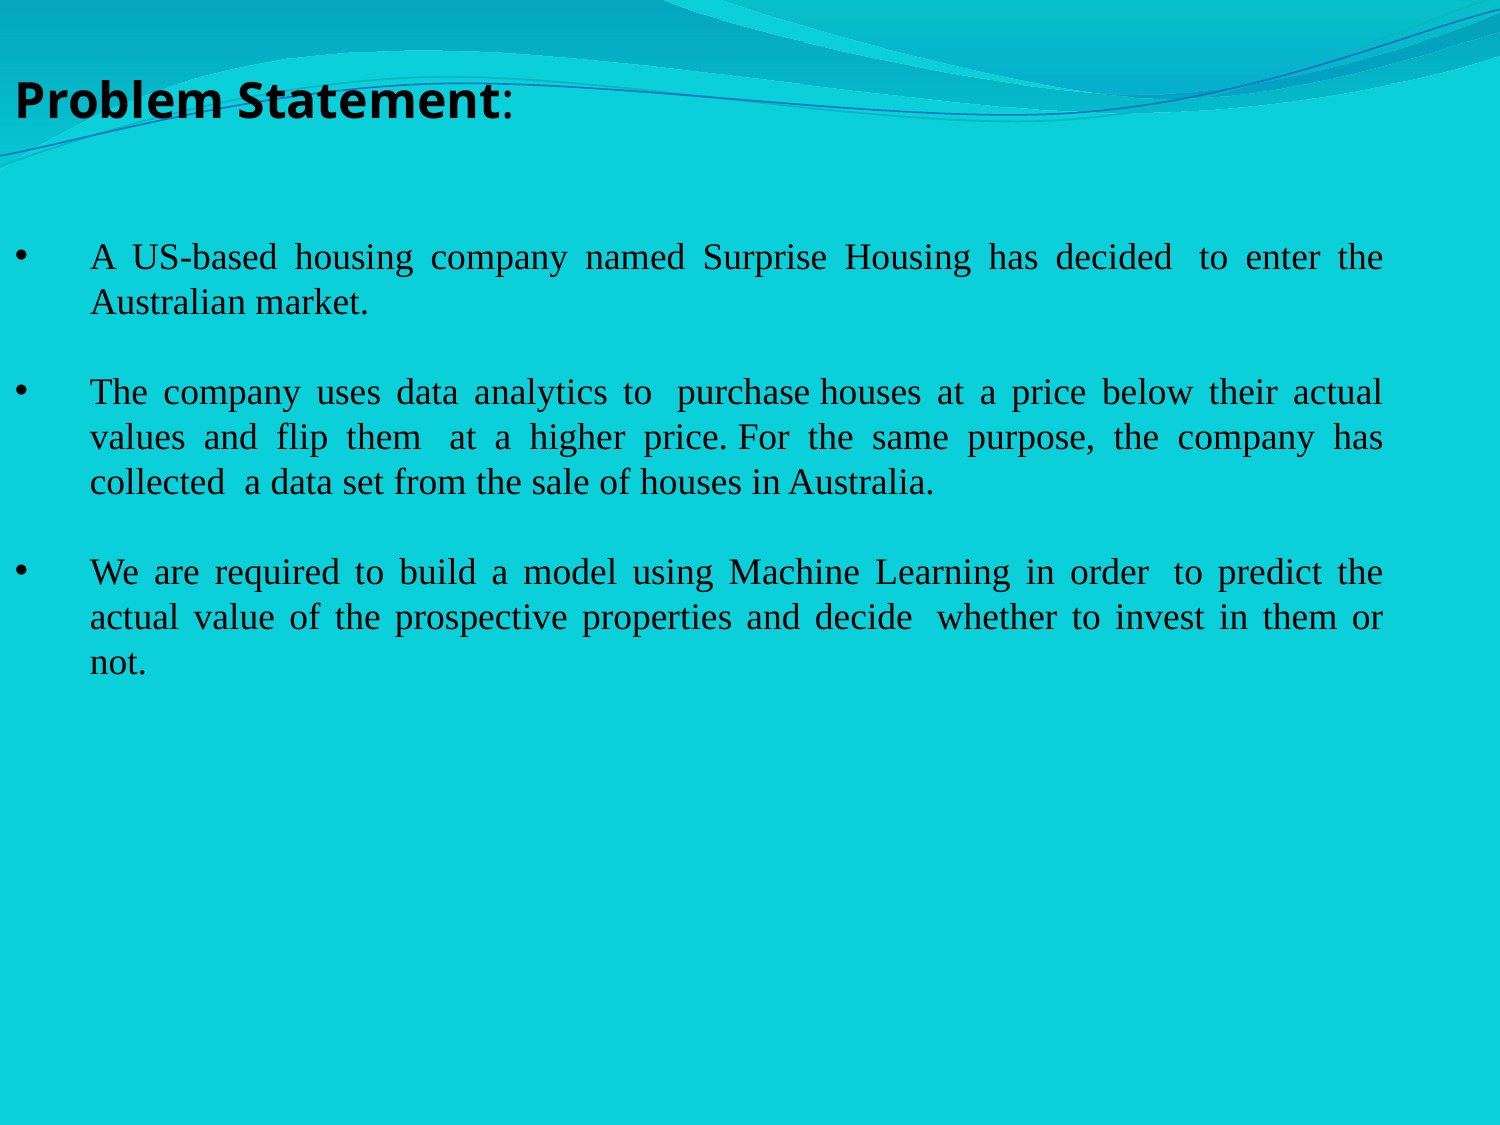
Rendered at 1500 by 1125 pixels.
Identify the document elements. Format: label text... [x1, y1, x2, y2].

text_box A US-based housing company named Surprise Housing has decided to enter the Australian market. The company uses data analytics to purchase houses at a price below their actual values and flip them at a higher price. For the same purpose, the company has collected a data set from the sale of houses in Australia. We are required to build a model using Machine Learning in order to predict the actual value of the prospective properties and decide whether to invest in them or not. [0, 224, 1400, 690]
text_box Problem Statement: [0, 60, 750, 136]
